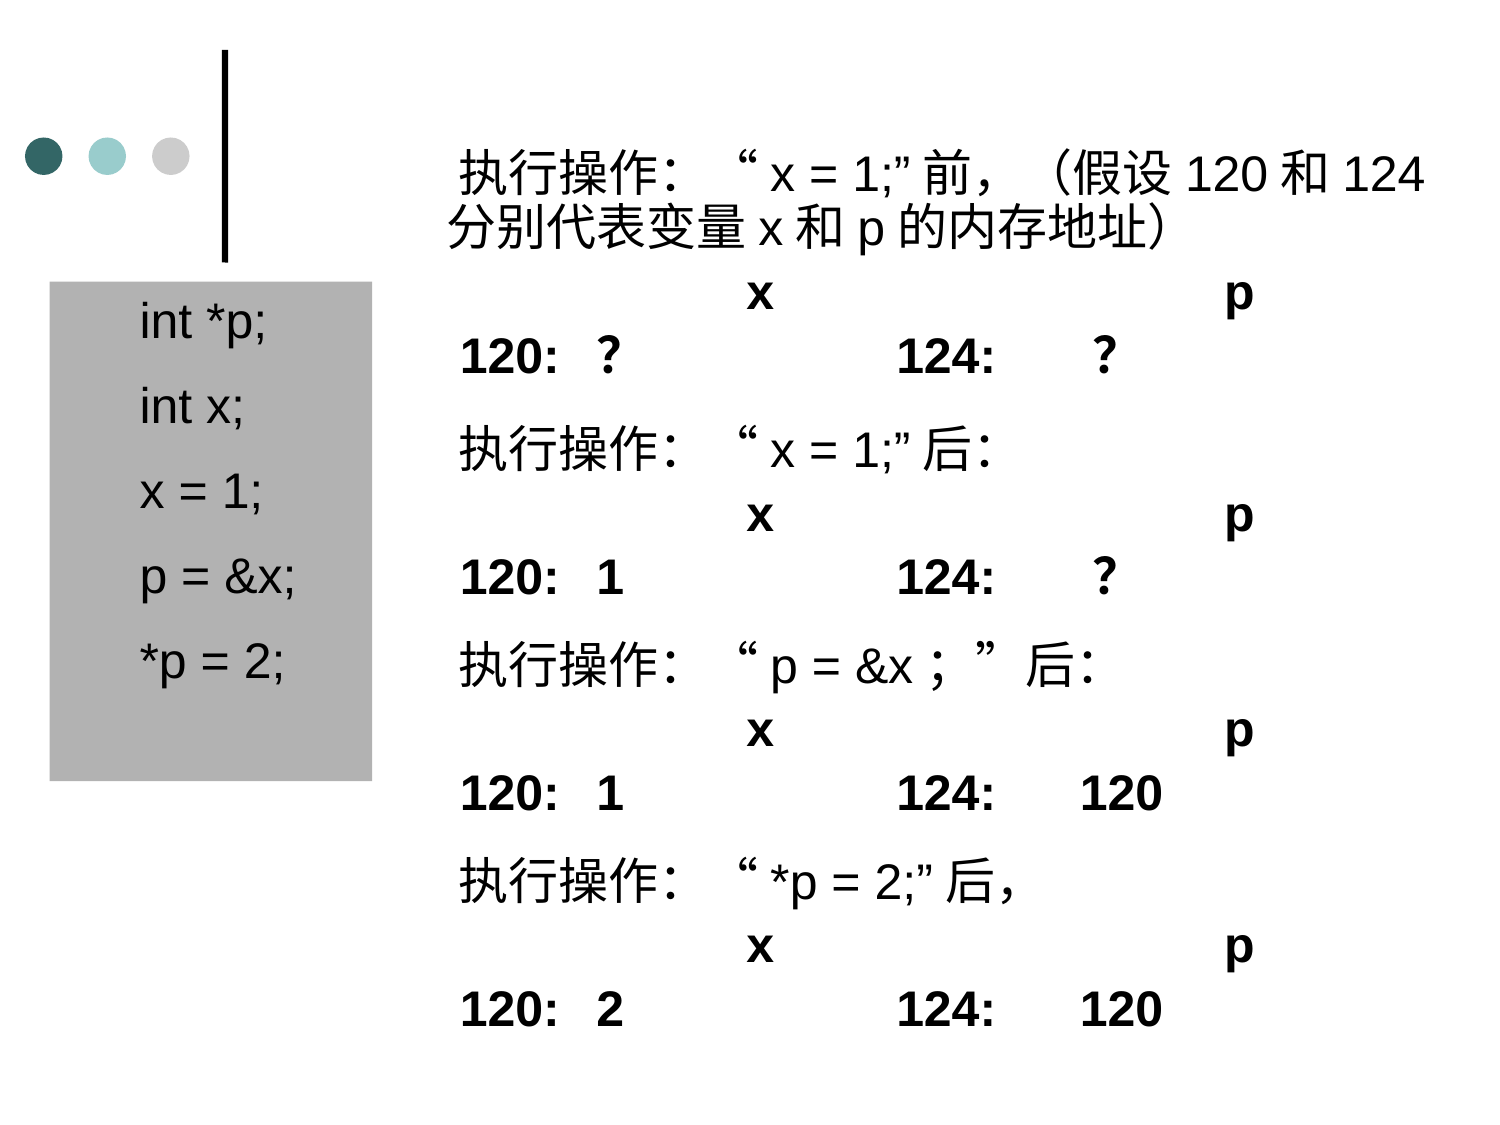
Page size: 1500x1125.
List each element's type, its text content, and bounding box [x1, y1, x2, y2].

text_box int *p; int x; x = 1; p = &x; *p = 2; [49, 281, 373, 782]
list 执行操作：“x = 1;”前，（假设120和124分别代表变量x和p的内存地址） x p 120: ？ 124: ？ 执行操作：“x = 1;”后： x p 120: 1 124: ？ 执行操作：“p = &x；”后： x p 120: 1 124: 120 执行操作：“*p = 2;”后， x p 120: 2 124: 120 [374, 140, 1489, 1125]
